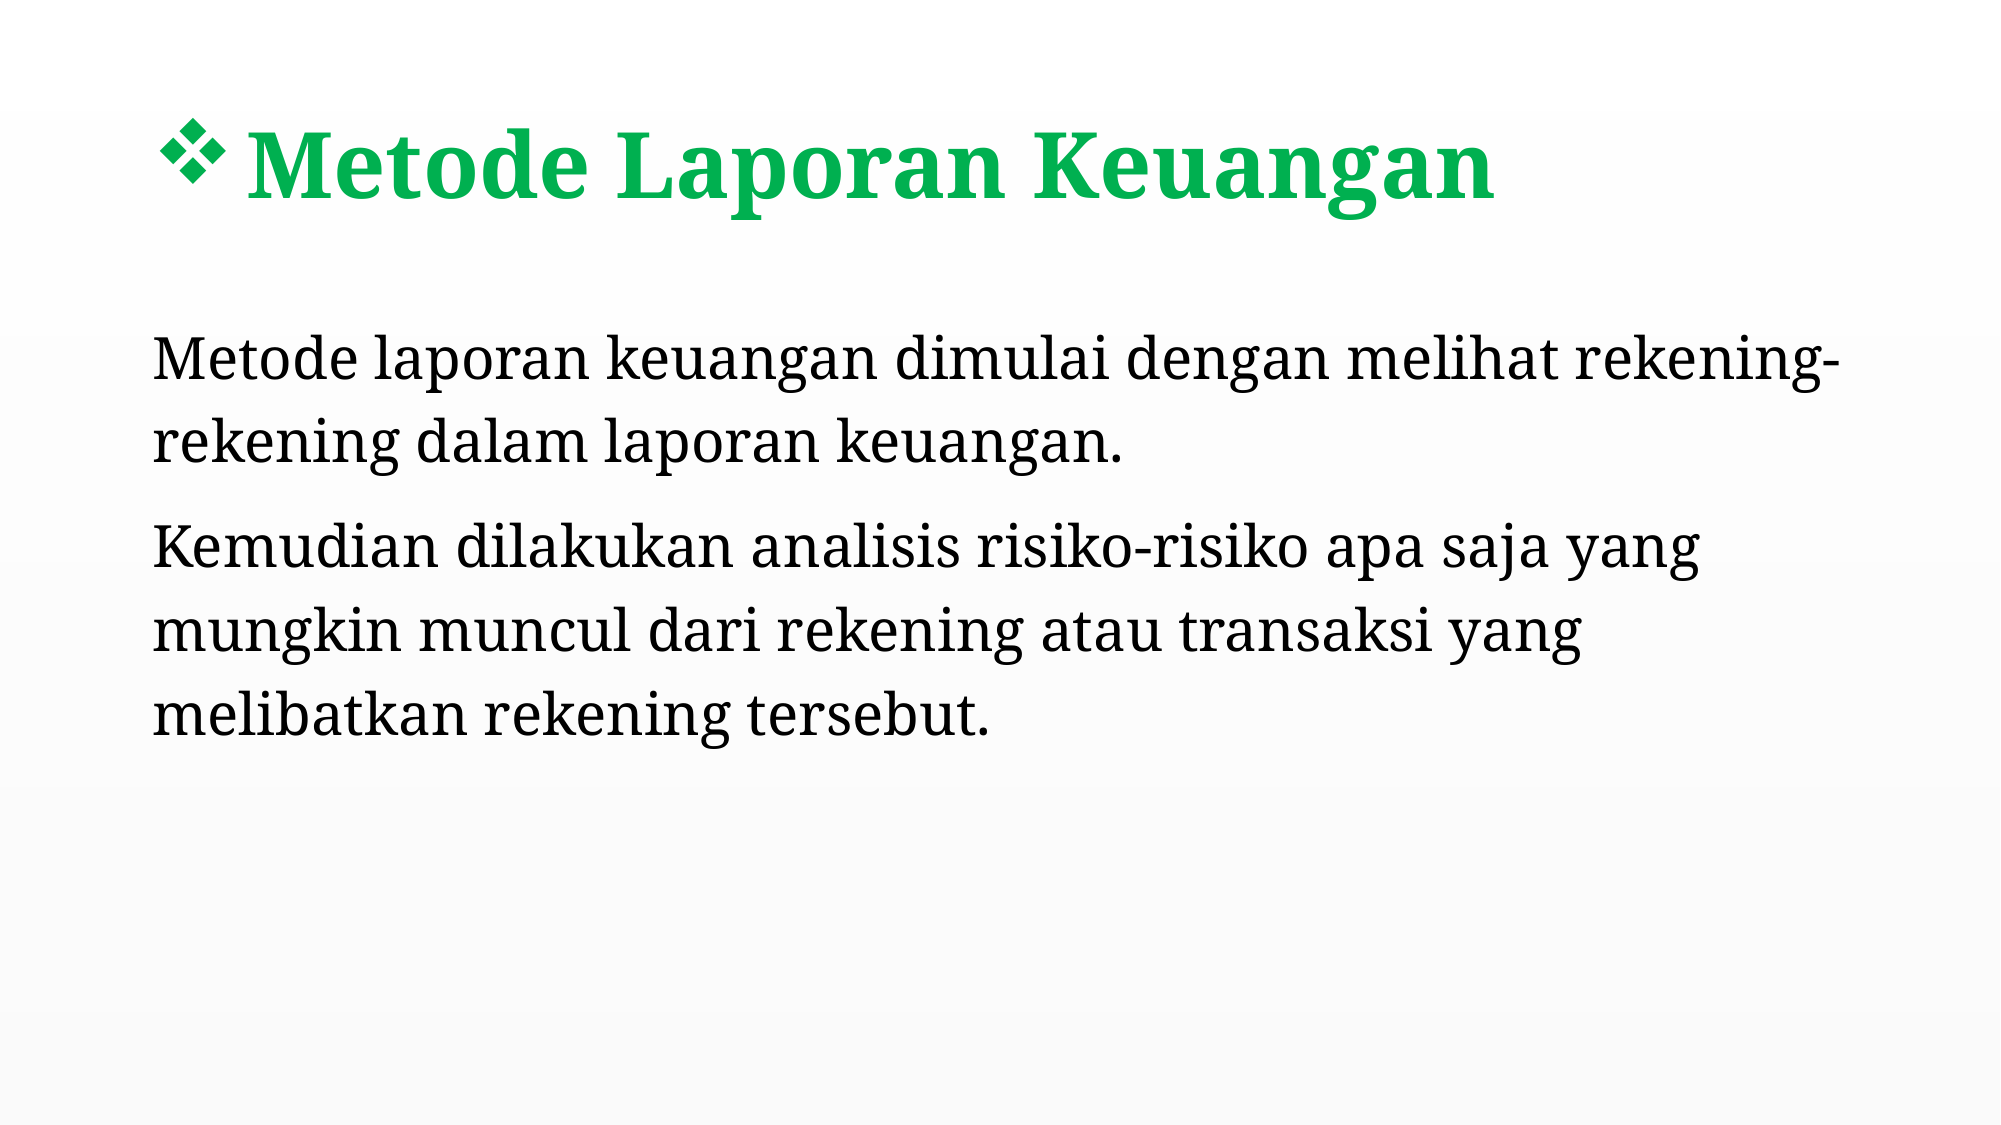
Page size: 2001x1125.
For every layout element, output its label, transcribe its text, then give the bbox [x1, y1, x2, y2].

list Metode laporan keuangan dimulai dengan melihat rekening-rekening dalam laporan keuangan. Kemudian dilakukan analisis risiko-risiko apa saja yang mungkin muncul dari rekening atau transaksi yang melibatkan rekening tersebut. [137, 299, 1863, 1014]
title Metode Laporan Keuangan [137, 59, 1863, 278]
